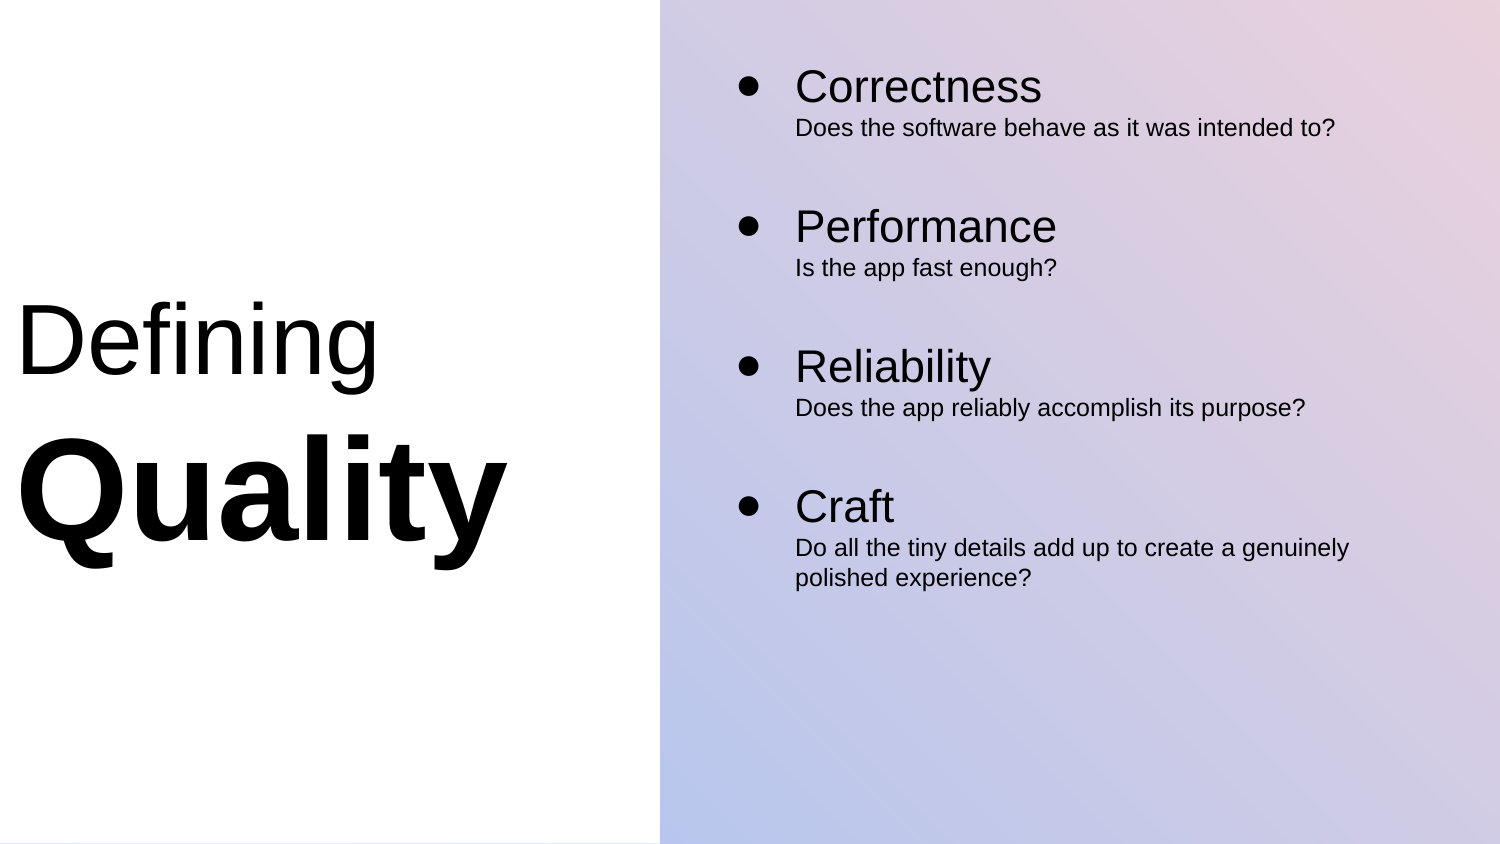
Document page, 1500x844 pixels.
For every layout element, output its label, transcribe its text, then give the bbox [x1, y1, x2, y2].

list Correctness Does the software behave as it was intended to? Performance Is the app fast enough? Reliability Does the app reliably accomplish its purpose? Craft Do all the tiny details add up to create a genuinely polished experience? [705, 41, 1456, 803]
title Defining Quality [0, 0, 660, 844]
